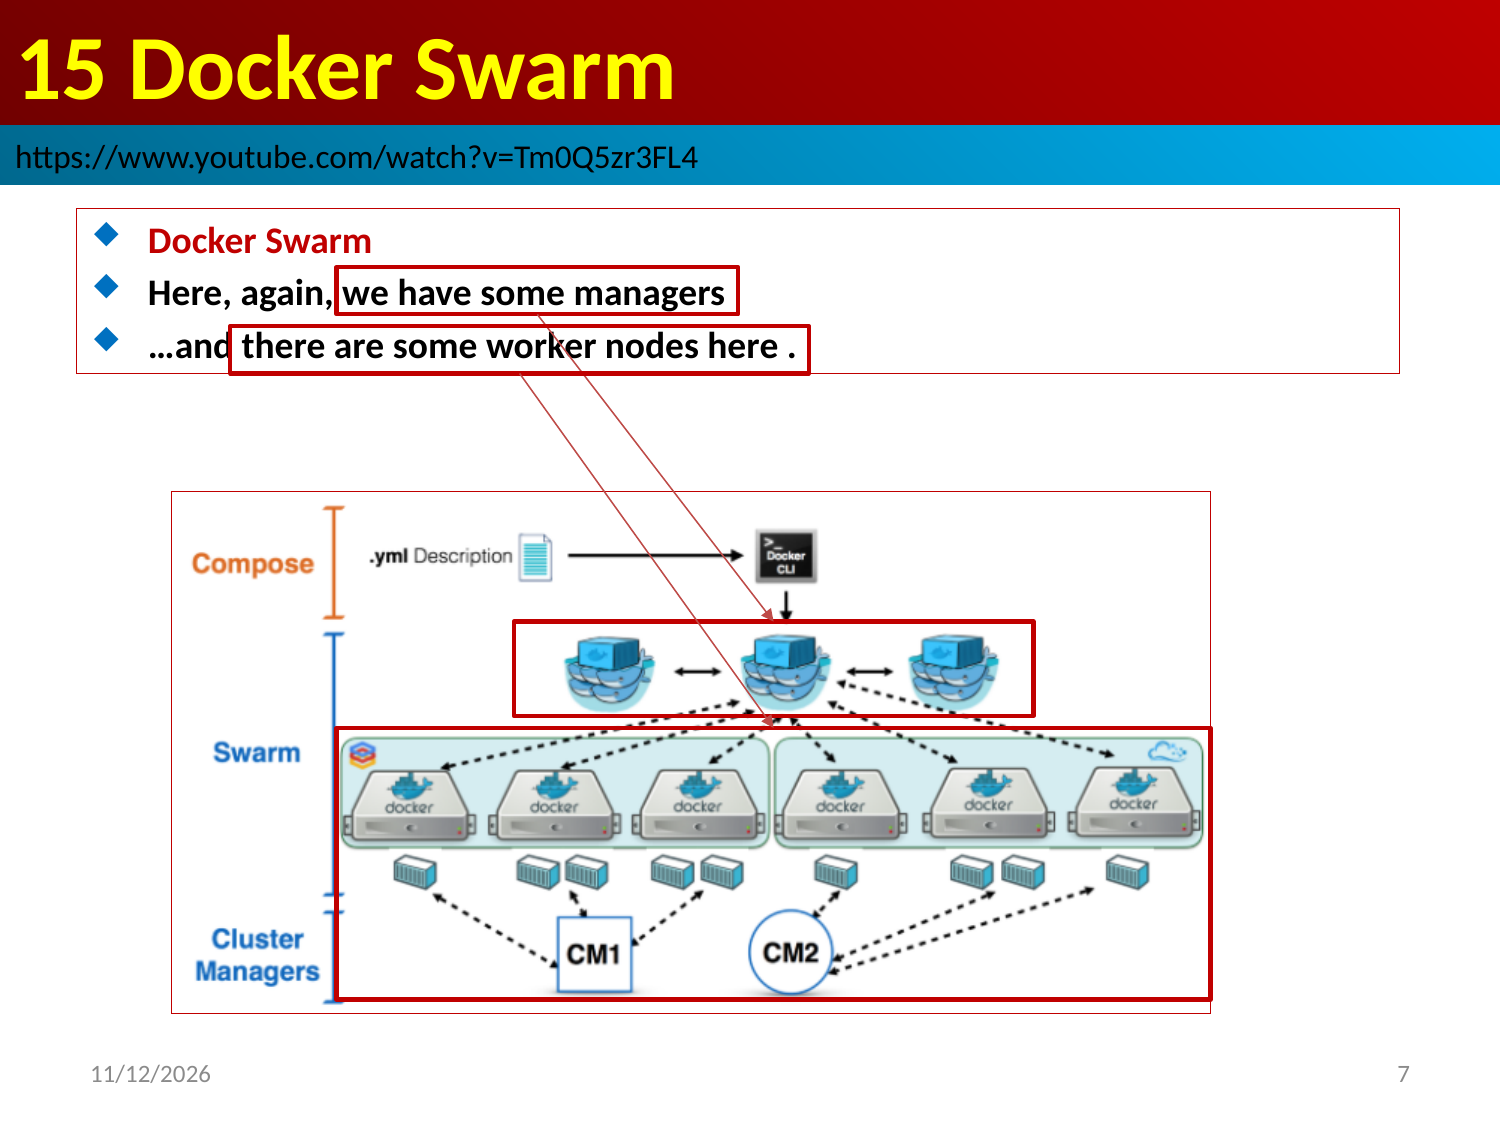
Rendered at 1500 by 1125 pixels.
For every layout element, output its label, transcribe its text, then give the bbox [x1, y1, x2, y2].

title 15 Docker Swarm [0, 0, 1500, 125]
text_box [777, 324, 811, 376]
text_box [537, 314, 774, 372]
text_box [519, 373, 774, 729]
subtitle Docker Swarm Here, again, we have some managers …and there are some worker nodes here . [76, 208, 1400, 374]
picture [170, 491, 1211, 1014]
slide_number 7 [1074, 1042, 1425, 1103]
text_box https://www.youtube.com/watch?v=Tm0Q5zr3FL4 [0, 125, 1500, 185]
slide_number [75, 1042, 425, 1103]
text_box [334, 265, 740, 316]
text_box [228, 324, 532, 376]
